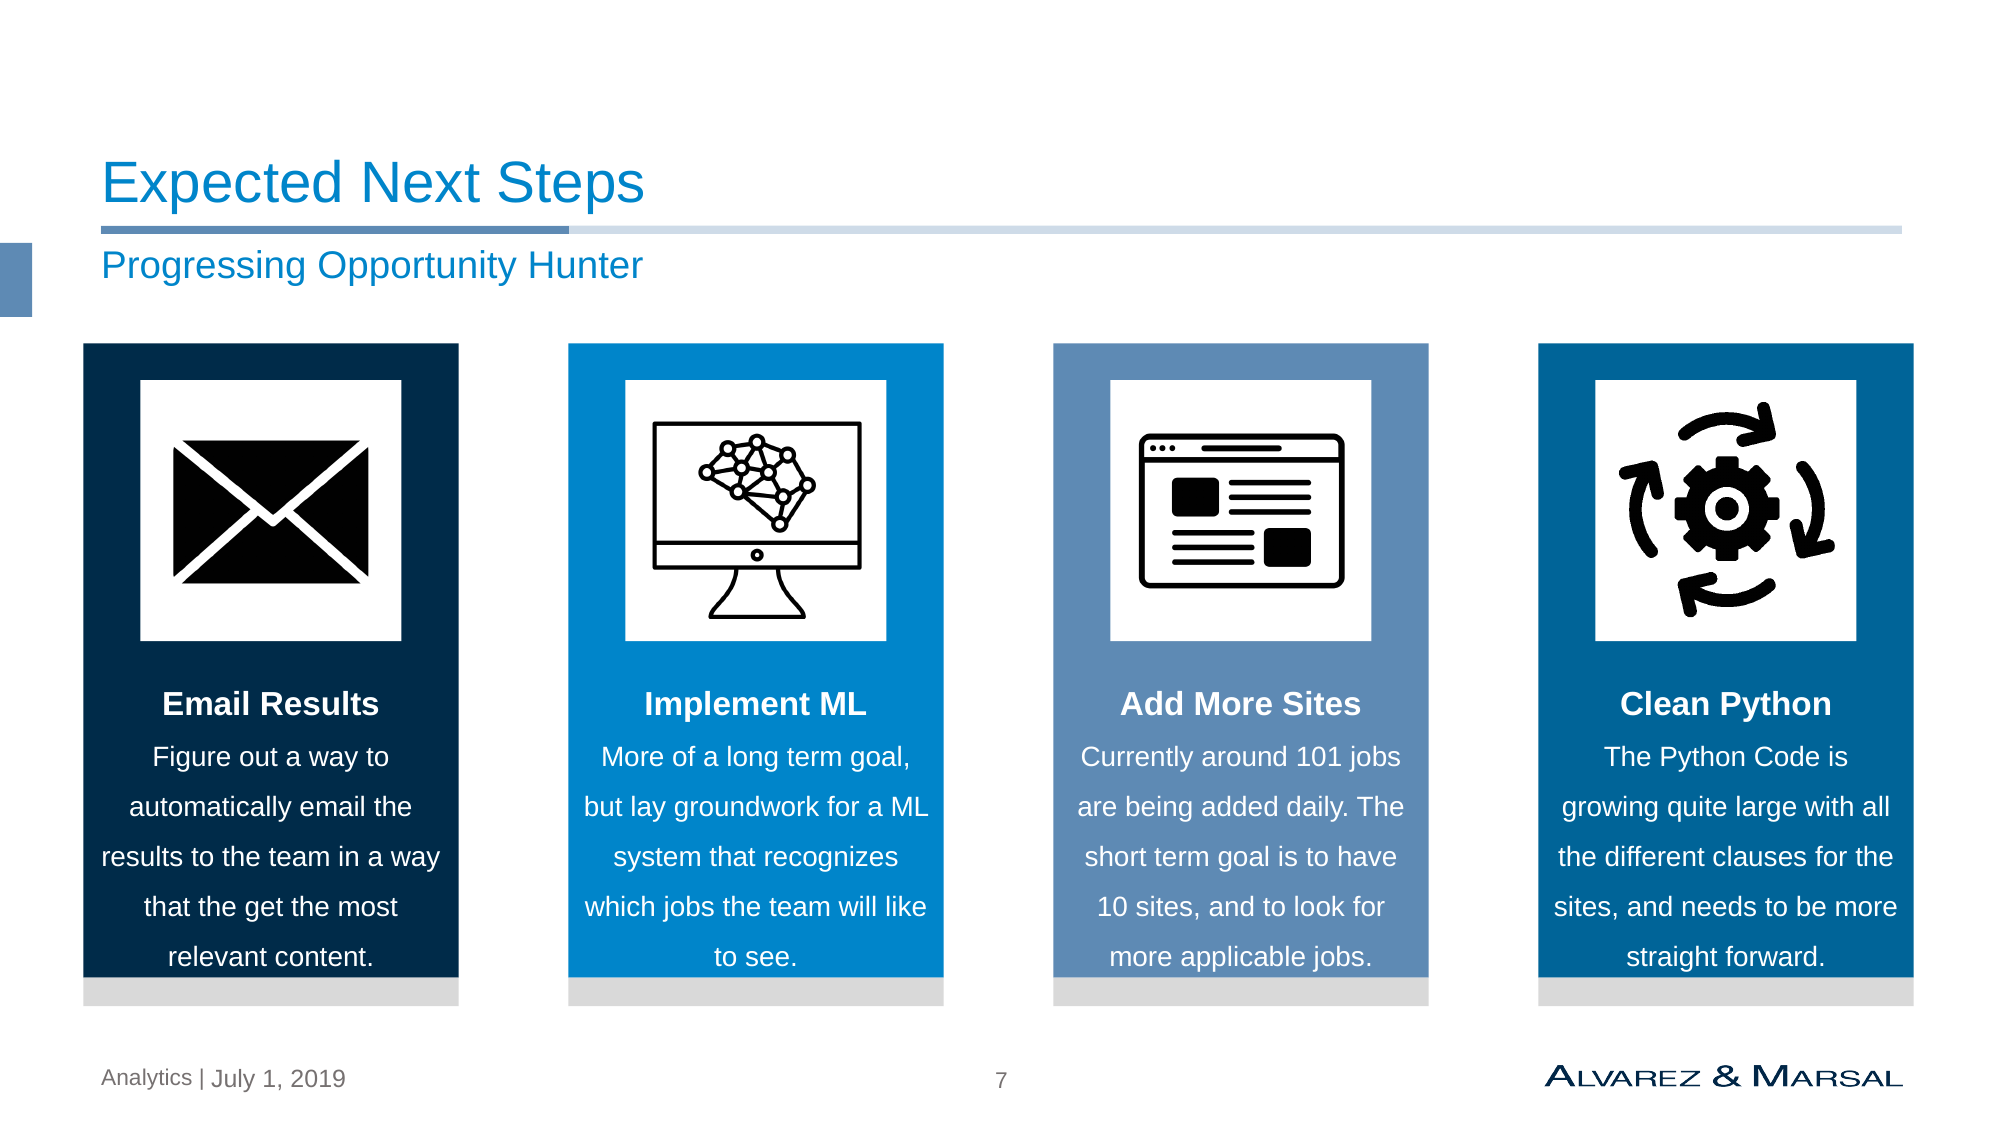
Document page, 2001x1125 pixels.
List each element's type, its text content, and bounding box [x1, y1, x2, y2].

text_box July 1, 2019 [196, 1055, 509, 1100]
picture [1544, 1065, 1903, 1087]
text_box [83, 343, 459, 1007]
list Progressing Opportunity Hunter [100, 240, 1903, 287]
picture [171, 438, 369, 584]
picture [1617, 402, 1835, 620]
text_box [1538, 343, 1914, 1007]
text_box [1053, 343, 1429, 1007]
picture [648, 420, 864, 620]
title Expected Next Steps [100, 95, 1903, 215]
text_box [568, 343, 944, 1007]
picture [1135, 432, 1346, 589]
